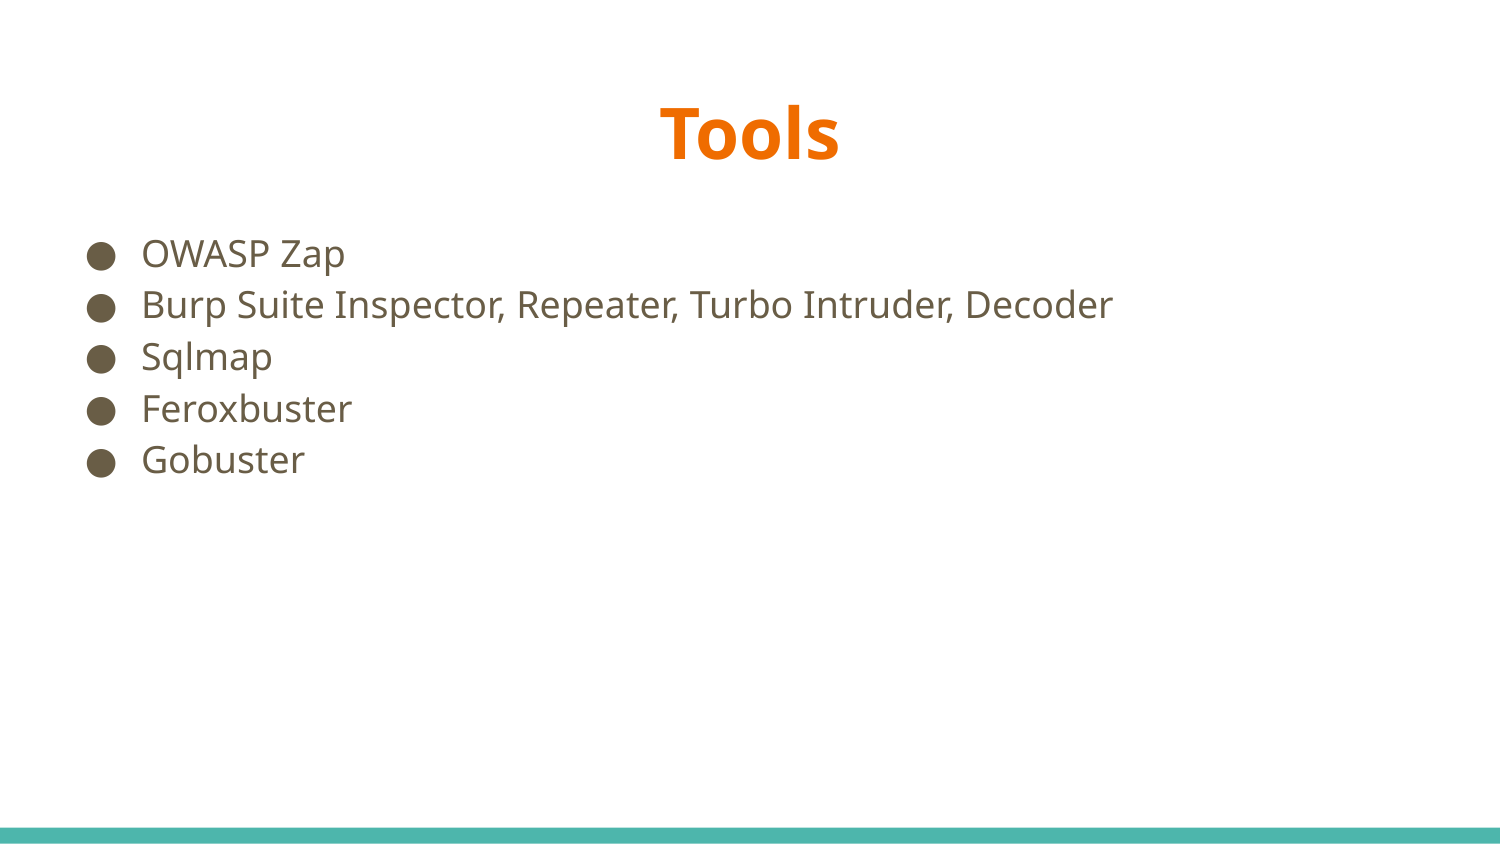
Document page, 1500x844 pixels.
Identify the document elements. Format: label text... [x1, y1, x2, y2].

list OWASP Zap Burp Suite Inspector, Repeater, Turbo Intruder, Decoder Sqlmap Feroxbuster Gobuster [51, 207, 1449, 750]
title Tools [51, 72, 1449, 189]
